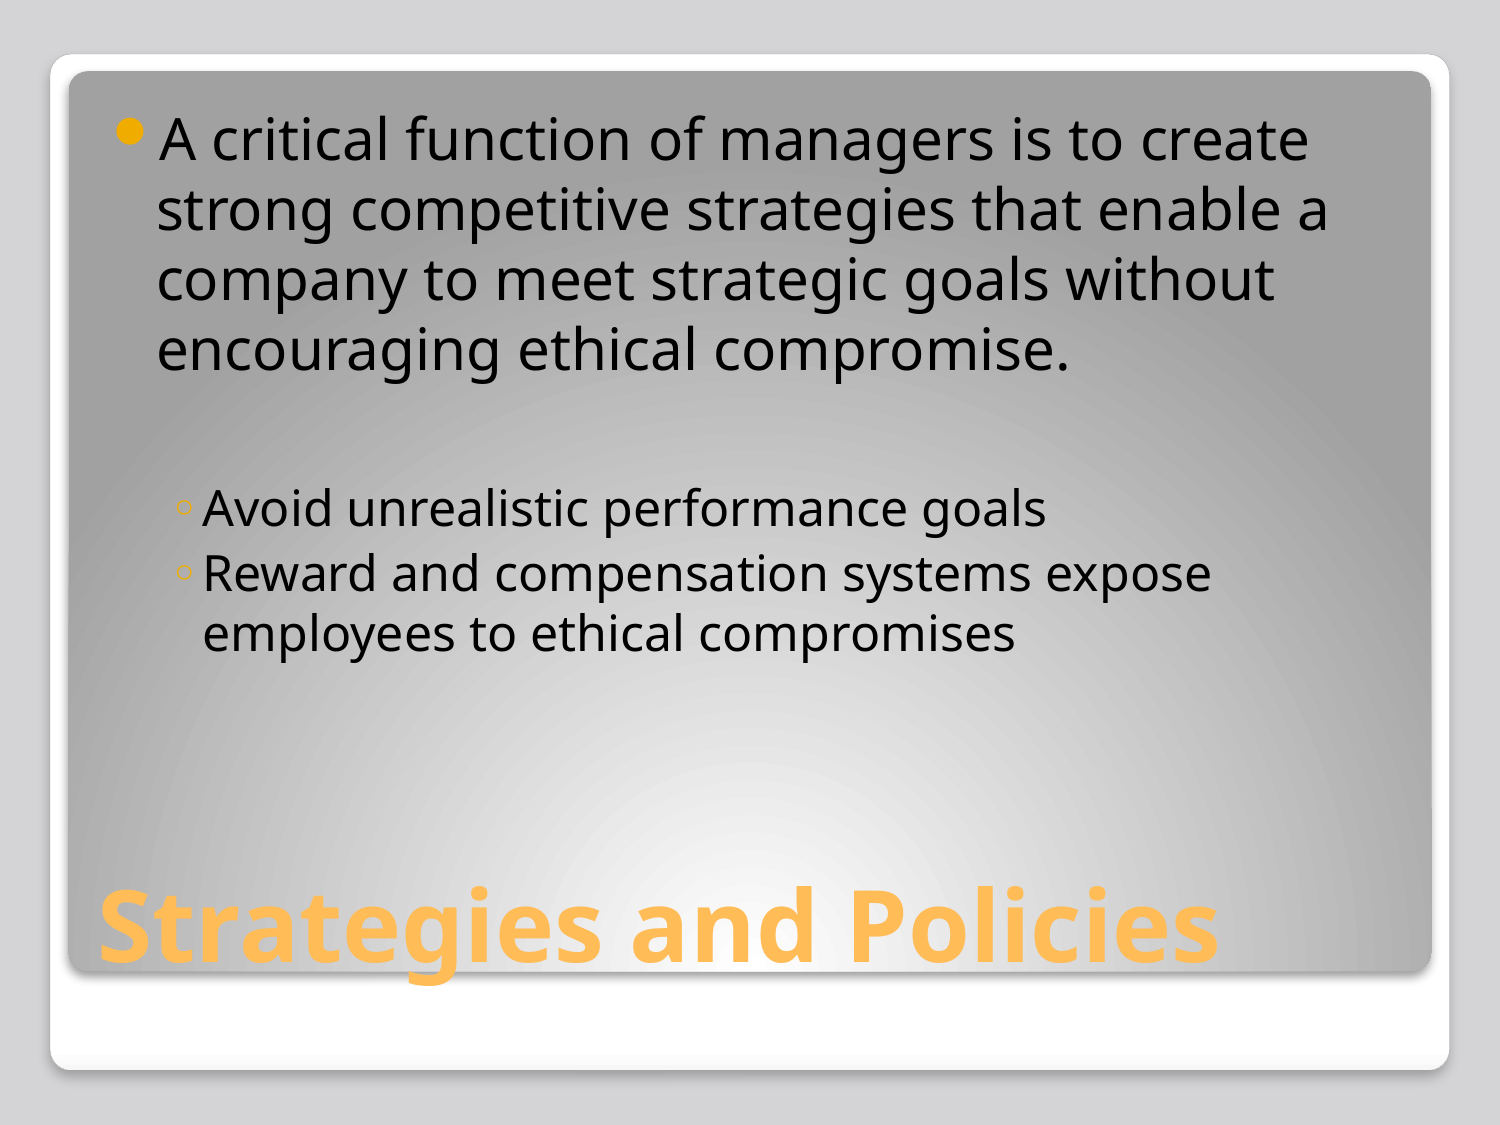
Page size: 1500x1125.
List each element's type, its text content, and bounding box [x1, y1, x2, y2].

title Strategies and Policies [82, 817, 1425, 990]
list A critical function of managers is to create strong competitive strategies that enable a company to meet strategic goals without encouraging ethical compromise. Avoid unrealistic performance goals Reward and compensation systems expose employees to ethical compromises [82, 86, 1425, 774]
